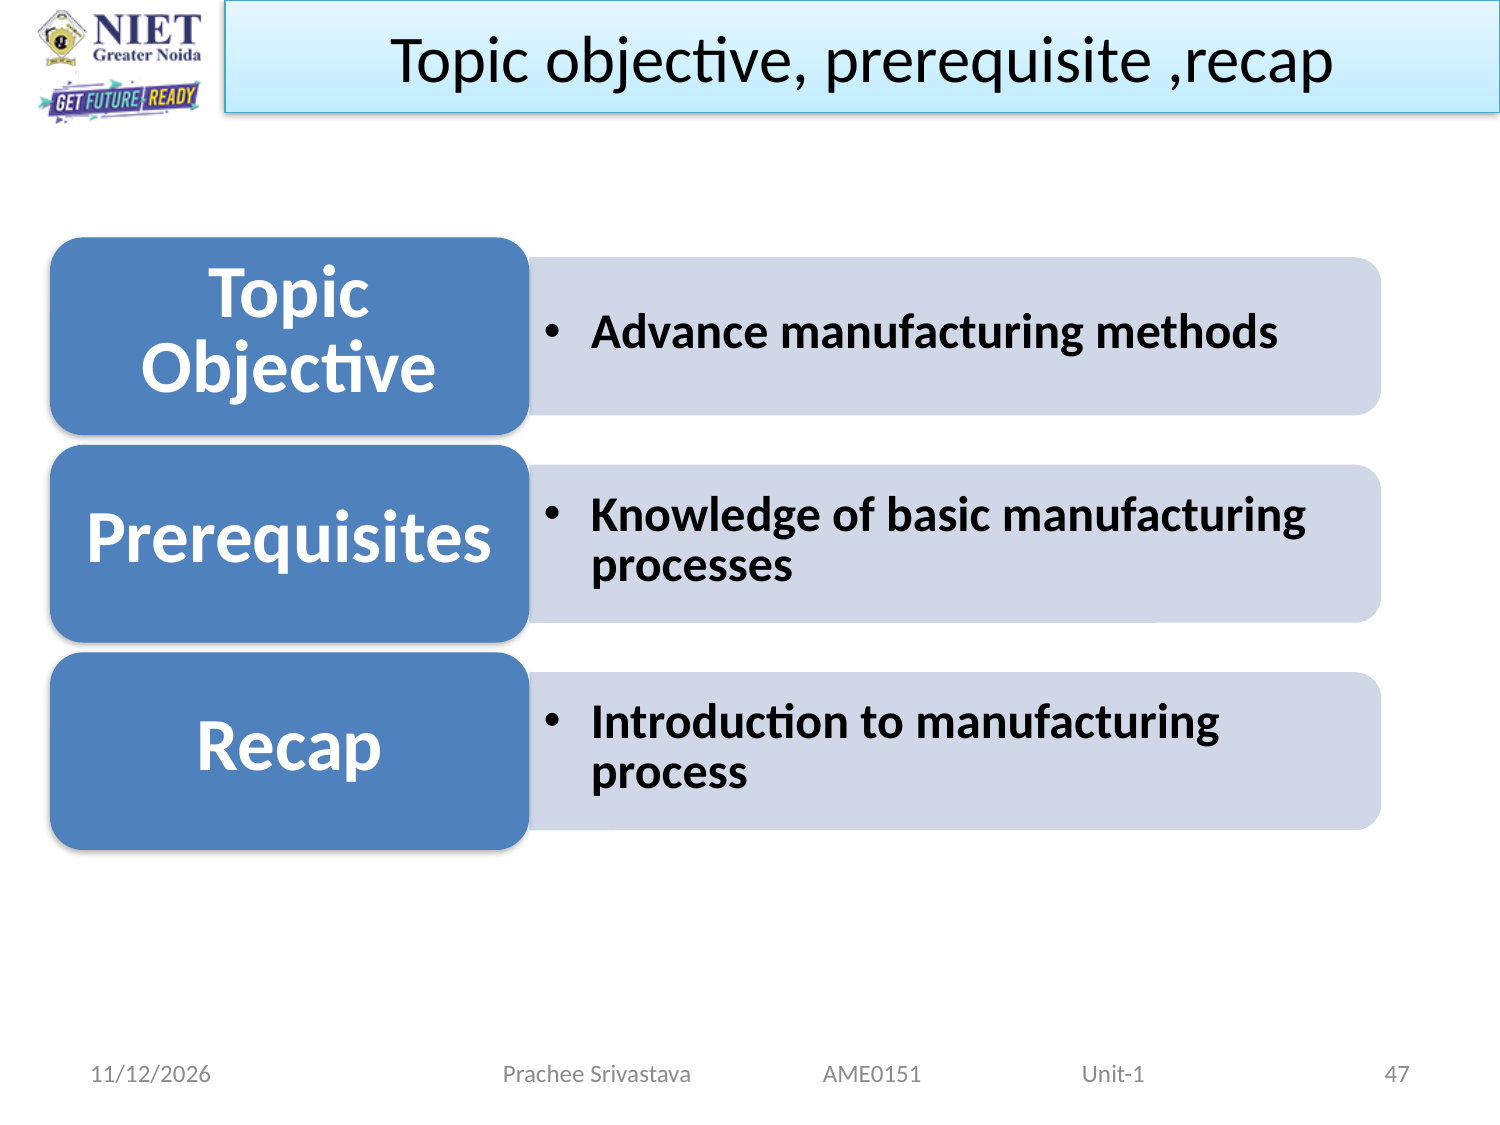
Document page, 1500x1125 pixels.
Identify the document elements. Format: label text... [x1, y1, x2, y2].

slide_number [75, 1042, 412, 1103]
footer Prachee Srivastava AME0151 Unit-1 [412, 1042, 1074, 1103]
picture [0, 0, 238, 135]
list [49, 237, 1382, 851]
slide_number 47 [1074, 1042, 1425, 1103]
text_box Topic objective, prerequisite ,recap [238, 0, 1500, 113]
